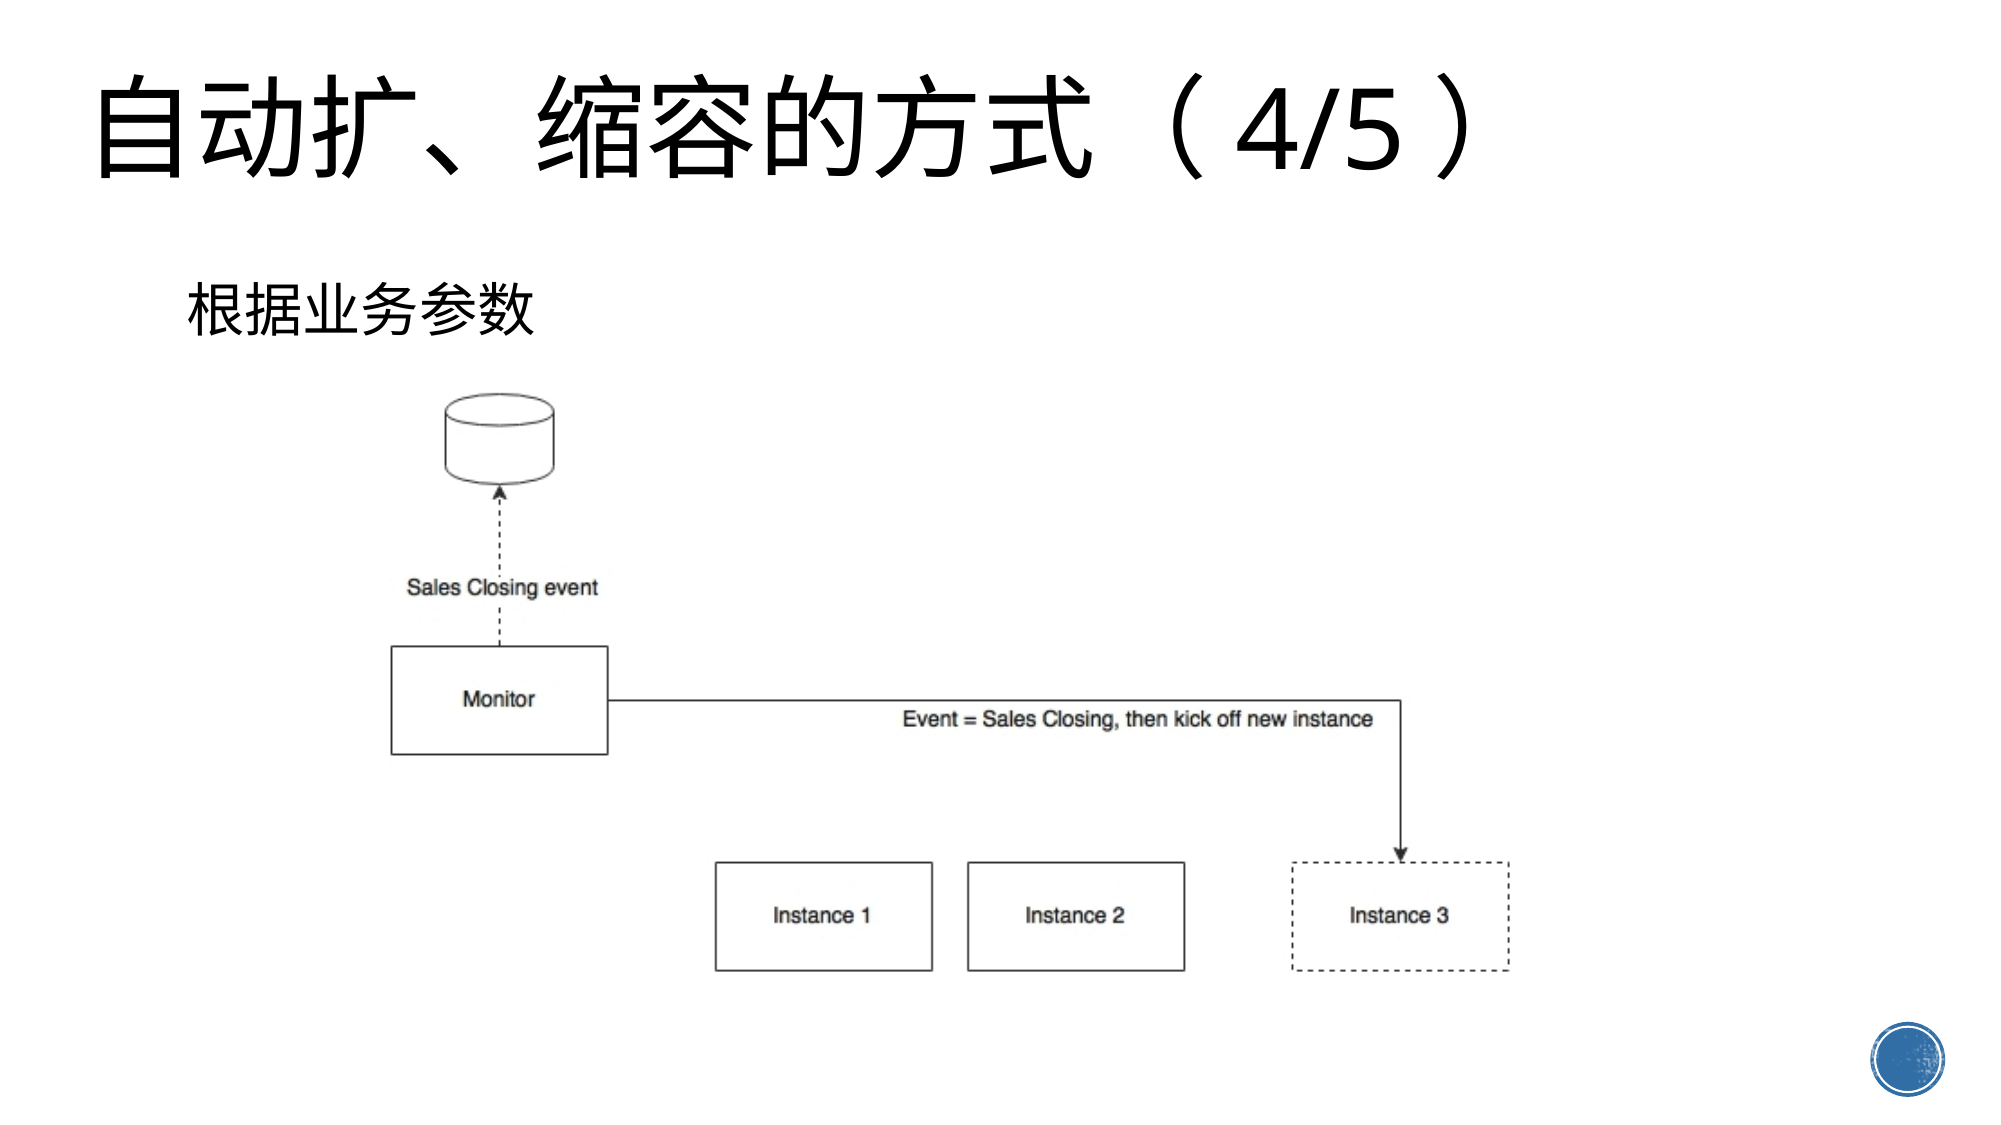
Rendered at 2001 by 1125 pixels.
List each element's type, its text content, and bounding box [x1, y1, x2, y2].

title 自动扩、缩容的方式（4/5） [68, 1, 1719, 266]
text_box 根据业务参数 [171, 265, 1248, 351]
picture [364, 381, 1528, 990]
